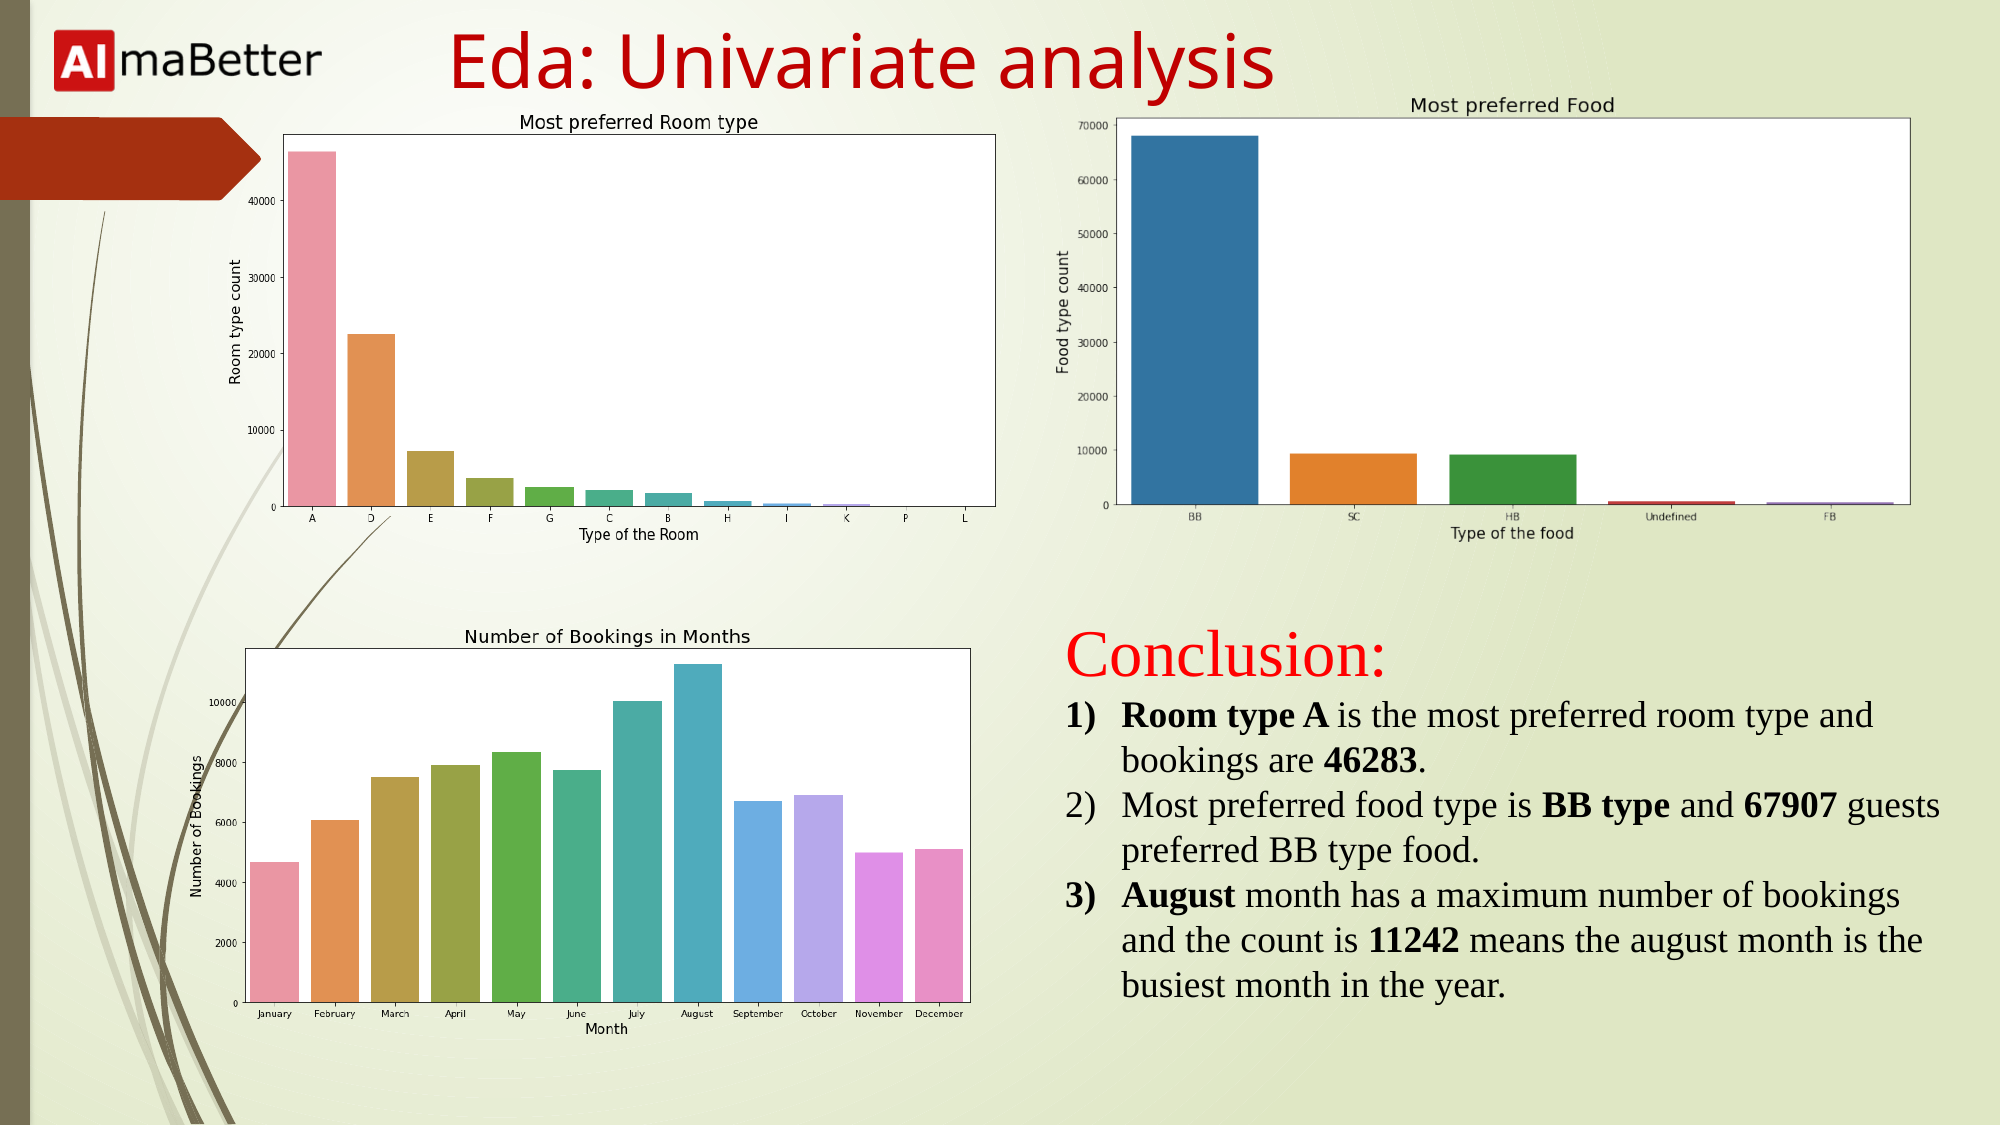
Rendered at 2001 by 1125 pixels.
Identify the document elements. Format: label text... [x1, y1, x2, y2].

picture [1050, 90, 1916, 549]
text_box Conclusion: Room type A is the most preferred room type and bookings are 46283. Most preferred food type is BB type and 67907 guests preferred BB type food. August month has a maximum number of bookings and the count is 11242 means the august month is the busiest month in the year. [1050, 602, 1971, 1058]
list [223, 107, 1001, 549]
picture [184, 622, 976, 1042]
title Eda: Univariate analysis [432, 5, 1894, 114]
picture [54, 25, 322, 94]
